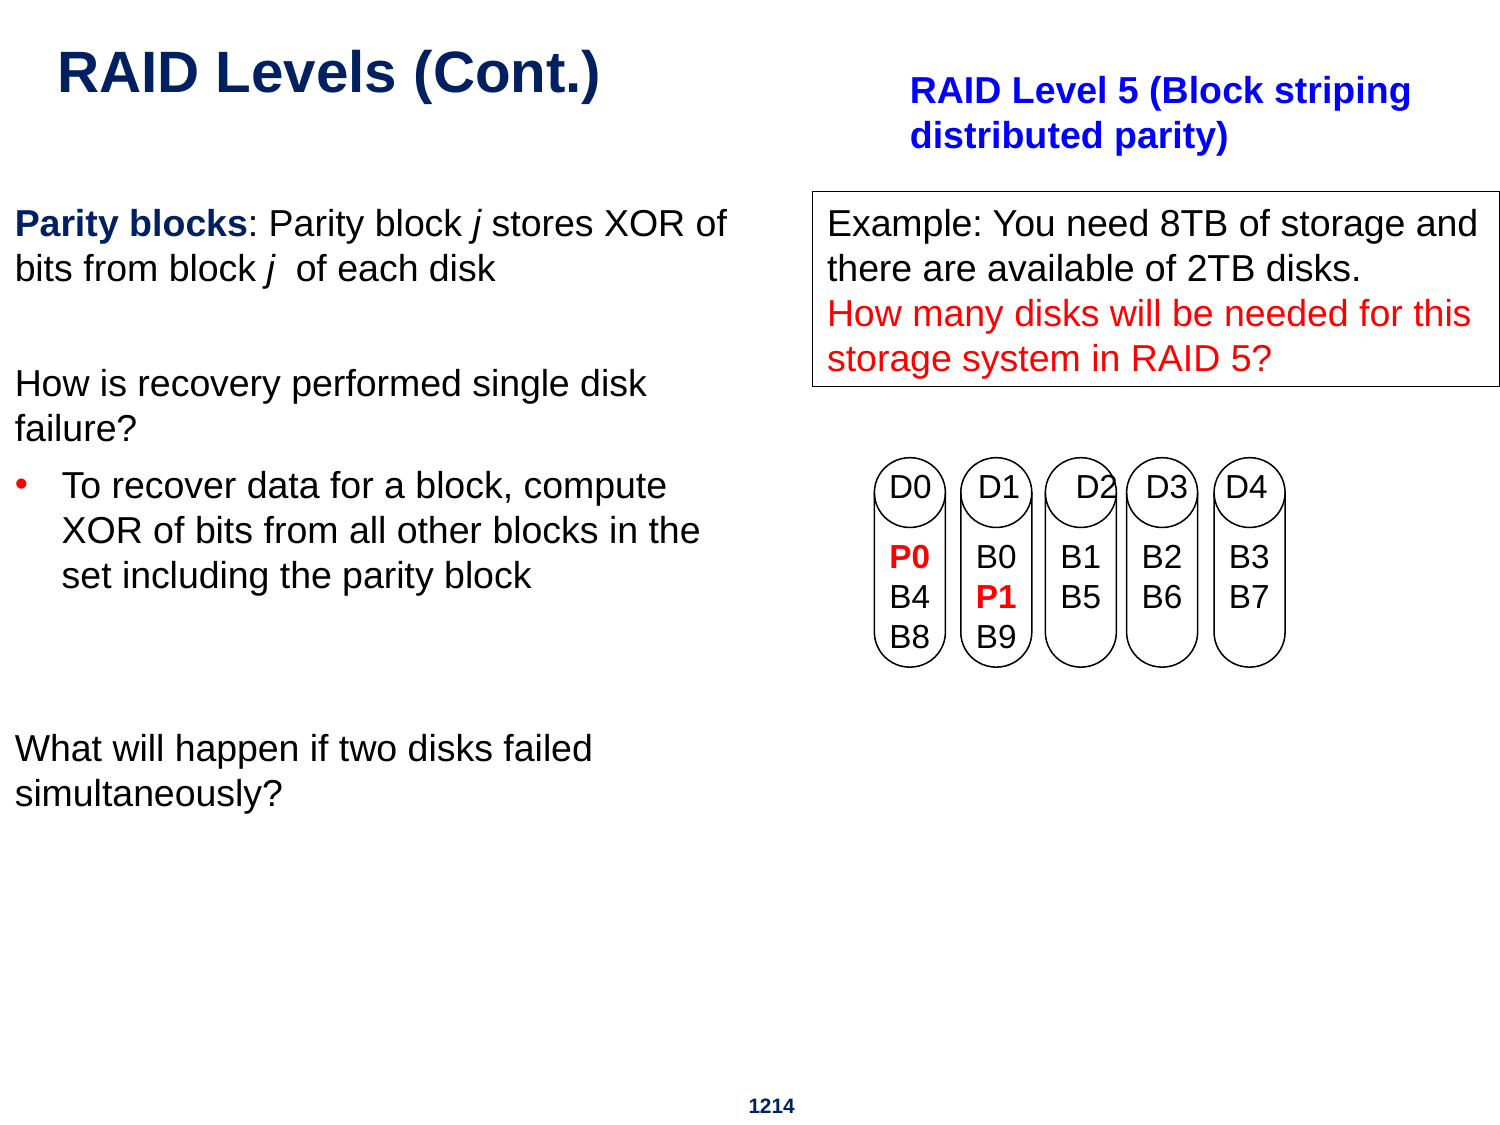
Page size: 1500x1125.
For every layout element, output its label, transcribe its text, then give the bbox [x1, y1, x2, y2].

text_box RAID Level 5 (Block striping distributed parity) [895, 58, 1500, 164]
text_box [874, 457, 1316, 668]
text_box Example: You need 8TB of storage and there are available of 2TB disks. How many disks will be needed for this storage system in RAID 5? [812, 191, 1500, 387]
title RAID Levels (Cont.) [0, 11, 681, 112]
text_box Parity blocks: Parity block j stores XOR of bits from block j of each disk How is recovery performed single disk failure? To recover data for a block, compute XOR of bits from all other blocks in the set including the parity block What will happen if two disks failed simultaneously? [0, 191, 767, 879]
